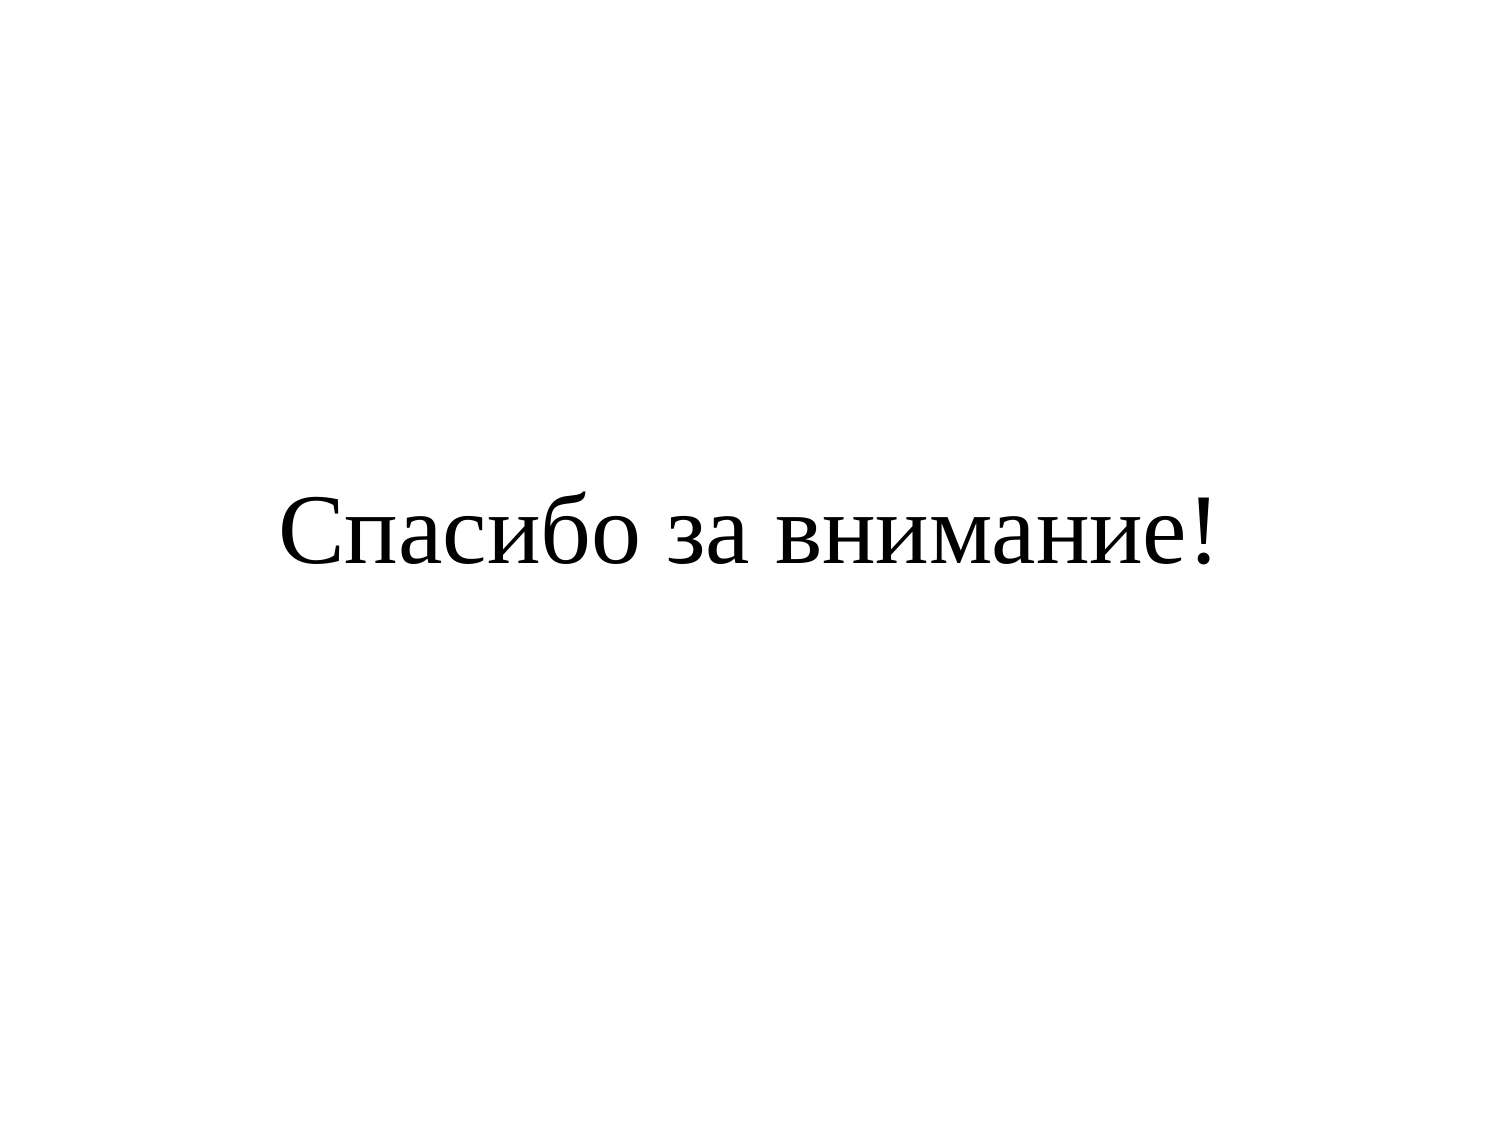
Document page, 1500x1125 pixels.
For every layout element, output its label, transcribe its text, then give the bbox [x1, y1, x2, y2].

text_box Спасибо за внимание! [0, 456, 1500, 591]
